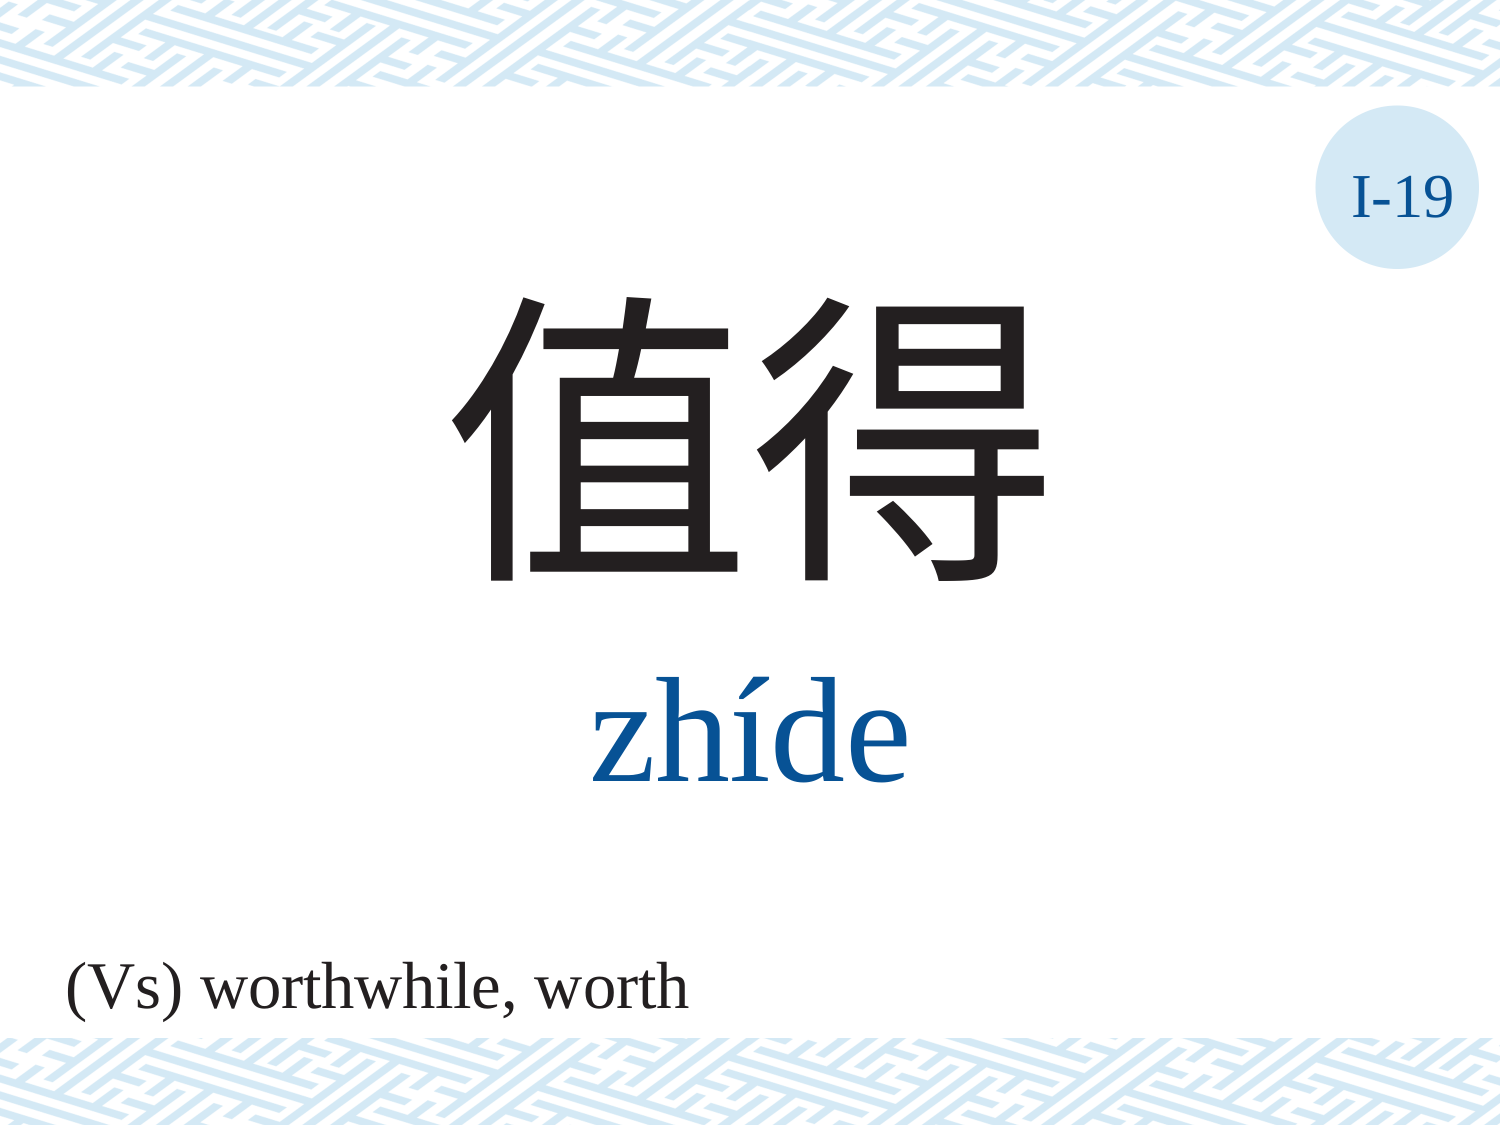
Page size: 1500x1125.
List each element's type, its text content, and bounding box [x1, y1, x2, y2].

text_box (Vs) worthwhile, worth [62, 942, 695, 1023]
picture [0, 0, 1500, 1125]
text_box I-19 值得 zhíde [439, 154, 1456, 812]
